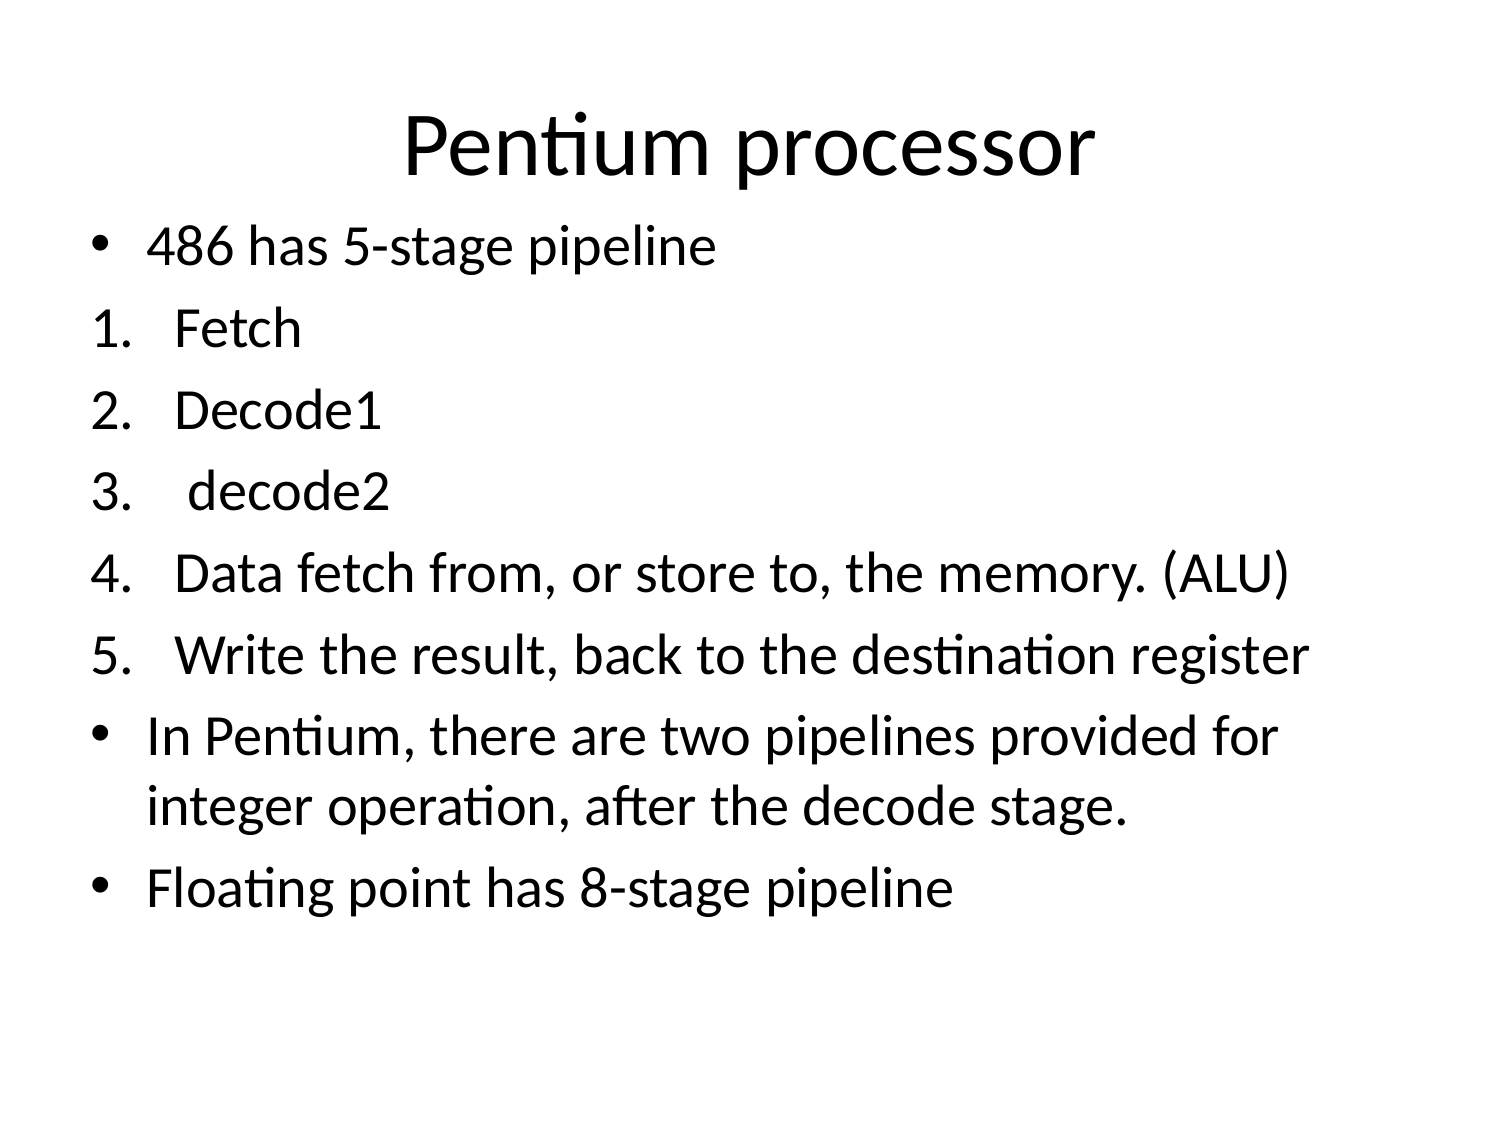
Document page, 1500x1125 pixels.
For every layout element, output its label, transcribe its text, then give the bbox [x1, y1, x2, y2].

title Pentium processor [74, 44, 1426, 199]
list 486 has 5-stage pipeline Fetch Decode1 decode2 Data fetch from, or store to, the memory. (ALU) Write the result, back to the destination register In Pentium, there are two pipelines provided for integer operation, after the decode stage. Floating point has 8-stage pipeline [74, 199, 1426, 1125]
